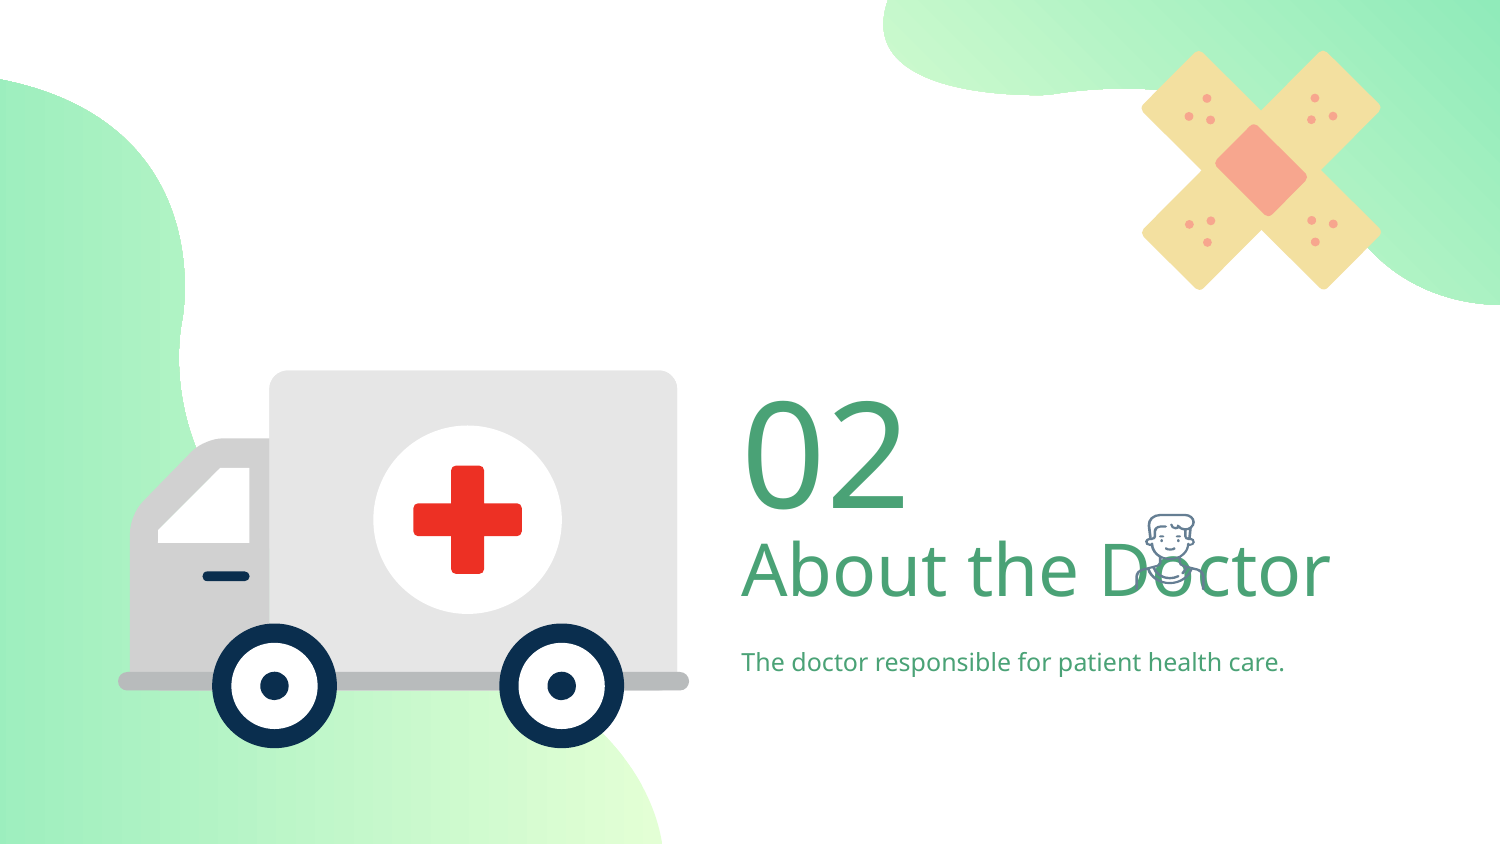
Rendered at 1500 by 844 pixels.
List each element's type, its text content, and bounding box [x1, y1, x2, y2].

title About the Doctor [726, 508, 1382, 610]
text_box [117, 370, 690, 749]
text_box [1140, 50, 1382, 291]
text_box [1135, 513, 1205, 591]
subtitle The doctor responsible for patient health care. [726, 637, 1382, 686]
title 02 [726, 345, 1382, 503]
